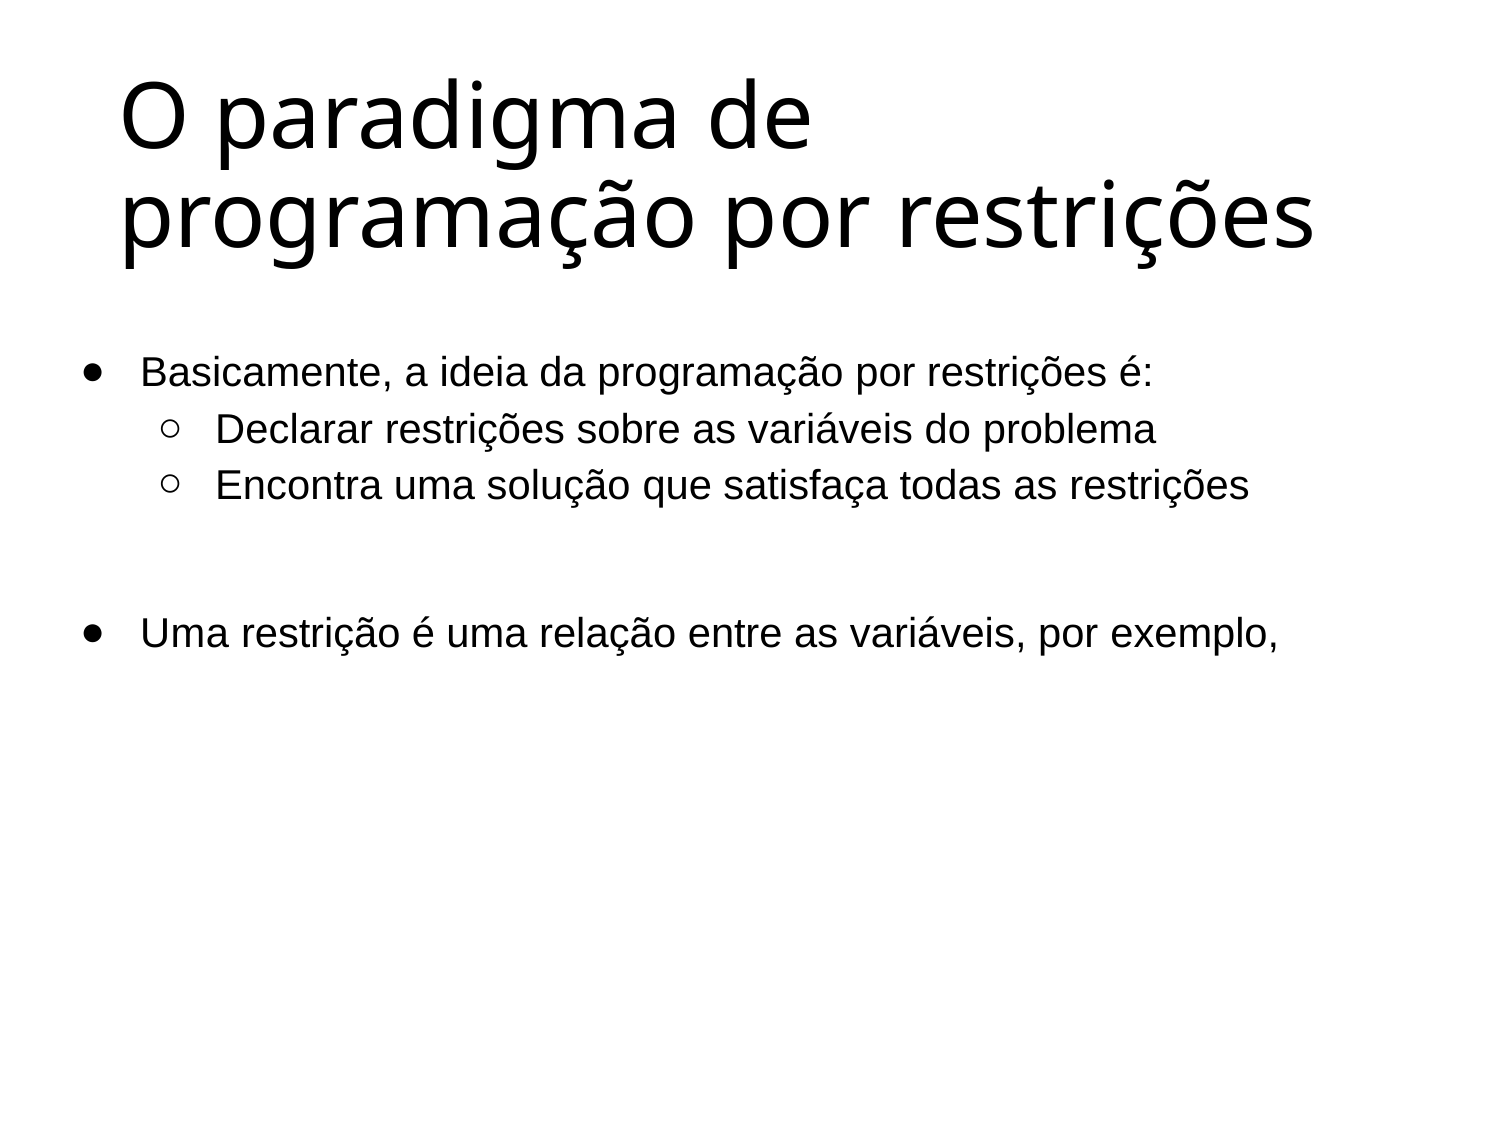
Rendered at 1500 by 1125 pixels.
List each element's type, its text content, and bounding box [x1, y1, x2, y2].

title O paradigma de programação por restrições [103, 59, 1397, 278]
text_box Basicamente, a ideia da programação por restrições é: Declarar restrições sobre as variáveis do problema Encontra uma solução que satisfaça todas as restrições [77, 335, 1344, 508]
